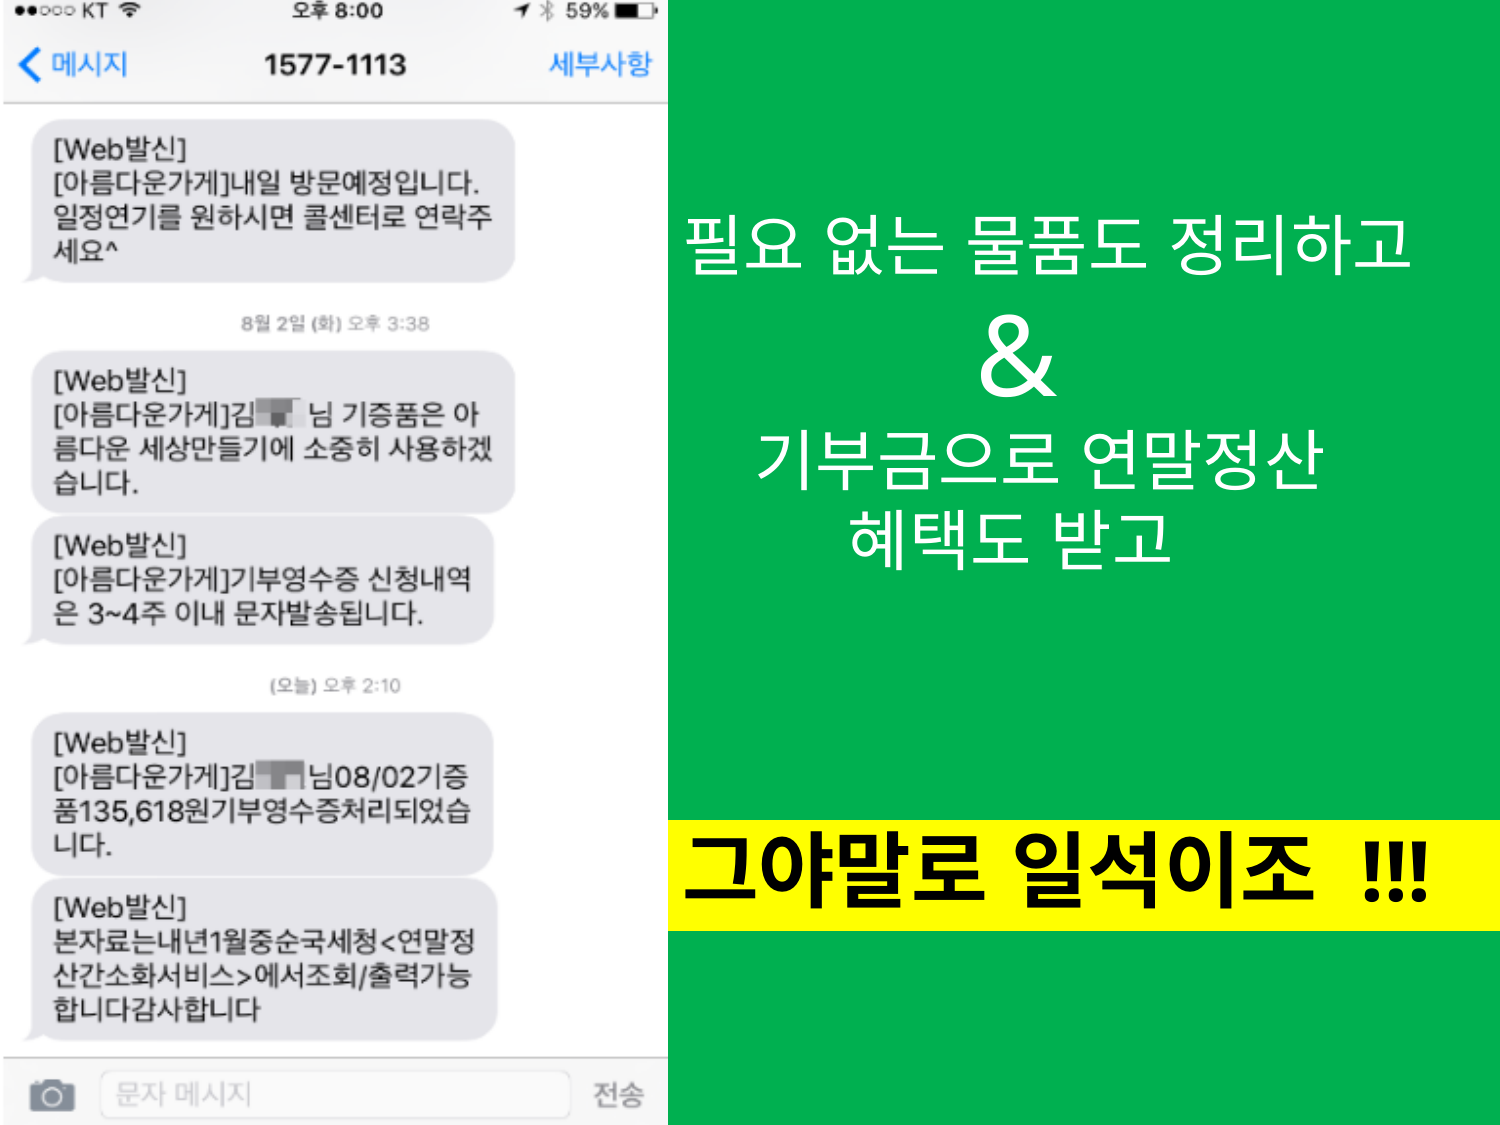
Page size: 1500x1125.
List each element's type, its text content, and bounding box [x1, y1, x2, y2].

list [0, 0, 668, 1125]
text_box [671, 926, 1500, 931]
text_box 필요 없는 물품도 정리하고 & 기부금으로 연말정산 혜택도 받고 그야말로 일석이조 !!! [671, 196, 1500, 926]
